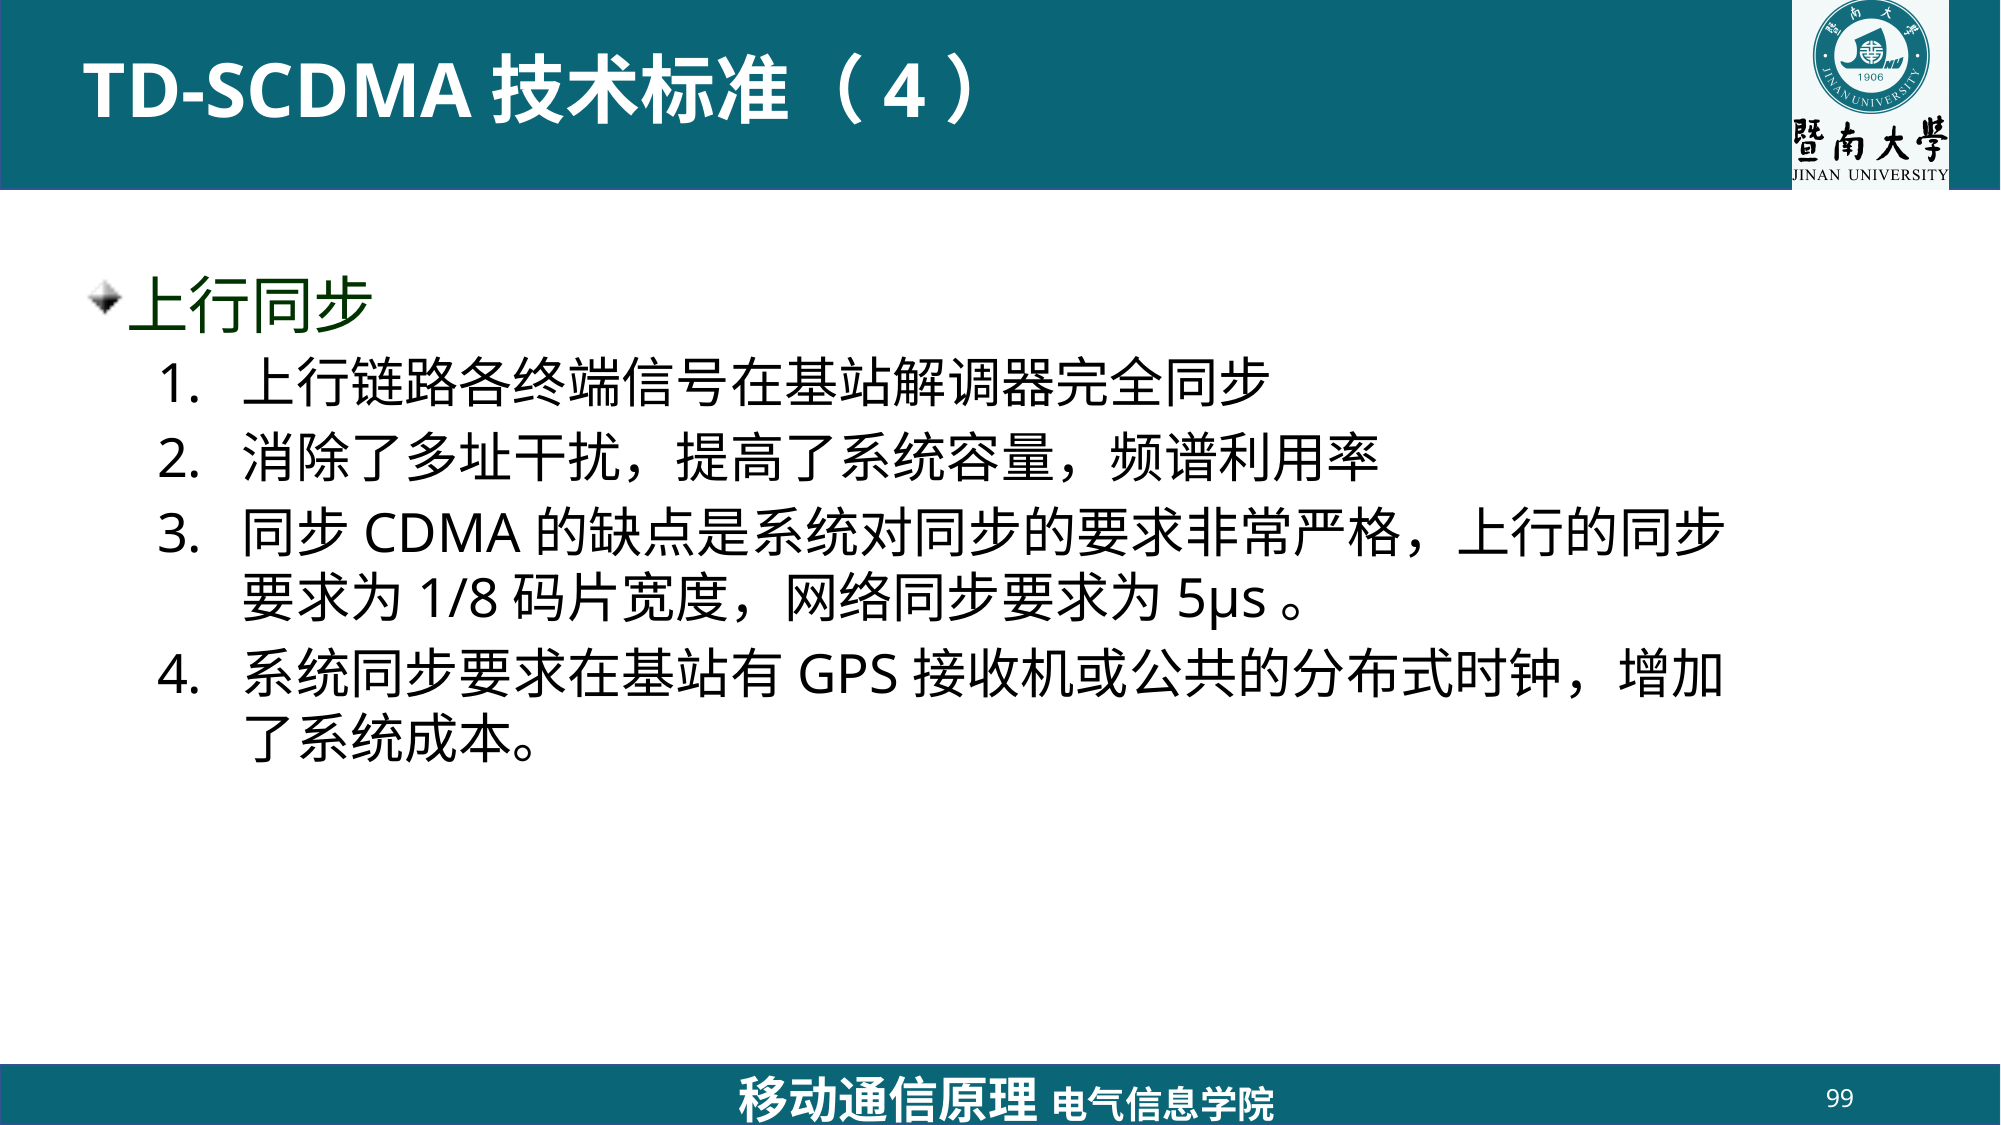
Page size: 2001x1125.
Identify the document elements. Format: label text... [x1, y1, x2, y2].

title TD-SCDMA技术标准（4） [67, 0, 1793, 203]
picture [1793, 0, 1949, 190]
picture [82, 278, 127, 323]
slide_number 99 [1419, 1069, 1870, 1125]
list 上行同步 上行链路各终端信号在基站解调器完全同步 消除了多址干扰，提高了系统容量，频谱利用率 同步CDMA的缺点是系统对同步的要求非常严格，上行的同步要求为1/8码片宽度，网络同步要求为5μs。 系统同步要求在基站有GPS接收机或公共的分布式时钟，增加了系统成本。 [67, 285, 1793, 1000]
footer 移动通信原理 电气信息学院 [669, 1069, 1345, 1125]
